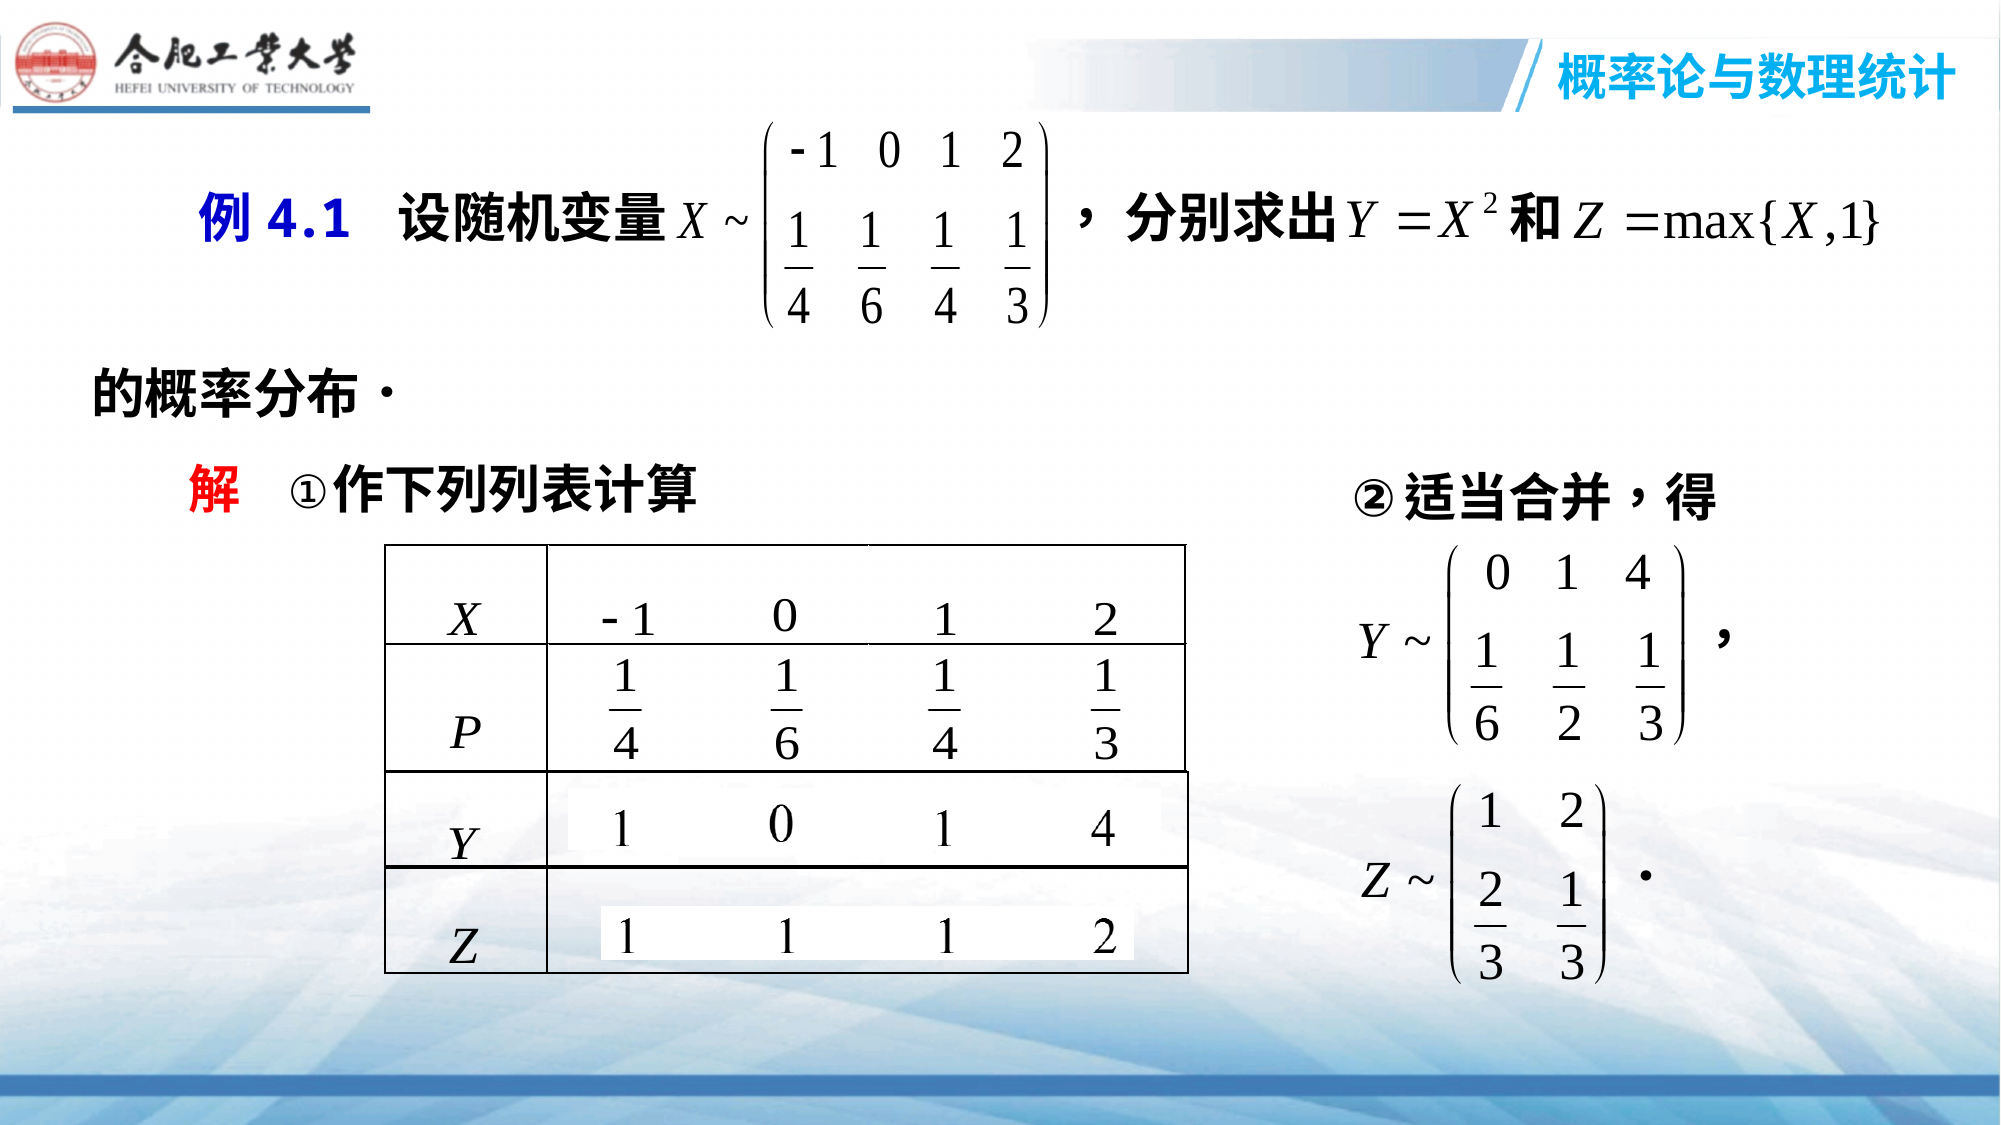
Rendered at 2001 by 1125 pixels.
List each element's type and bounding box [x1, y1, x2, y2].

picture [0, 0, 2001, 1125]
text_box [188, 419, 790, 567]
text_box [383, 544, 1228, 771]
text_box [383, 771, 1233, 865]
text_box [383, 865, 1233, 1043]
text_box [1315, 771, 1709, 1016]
text_box [91, 108, 1888, 468]
text_box [1351, 464, 1745, 789]
